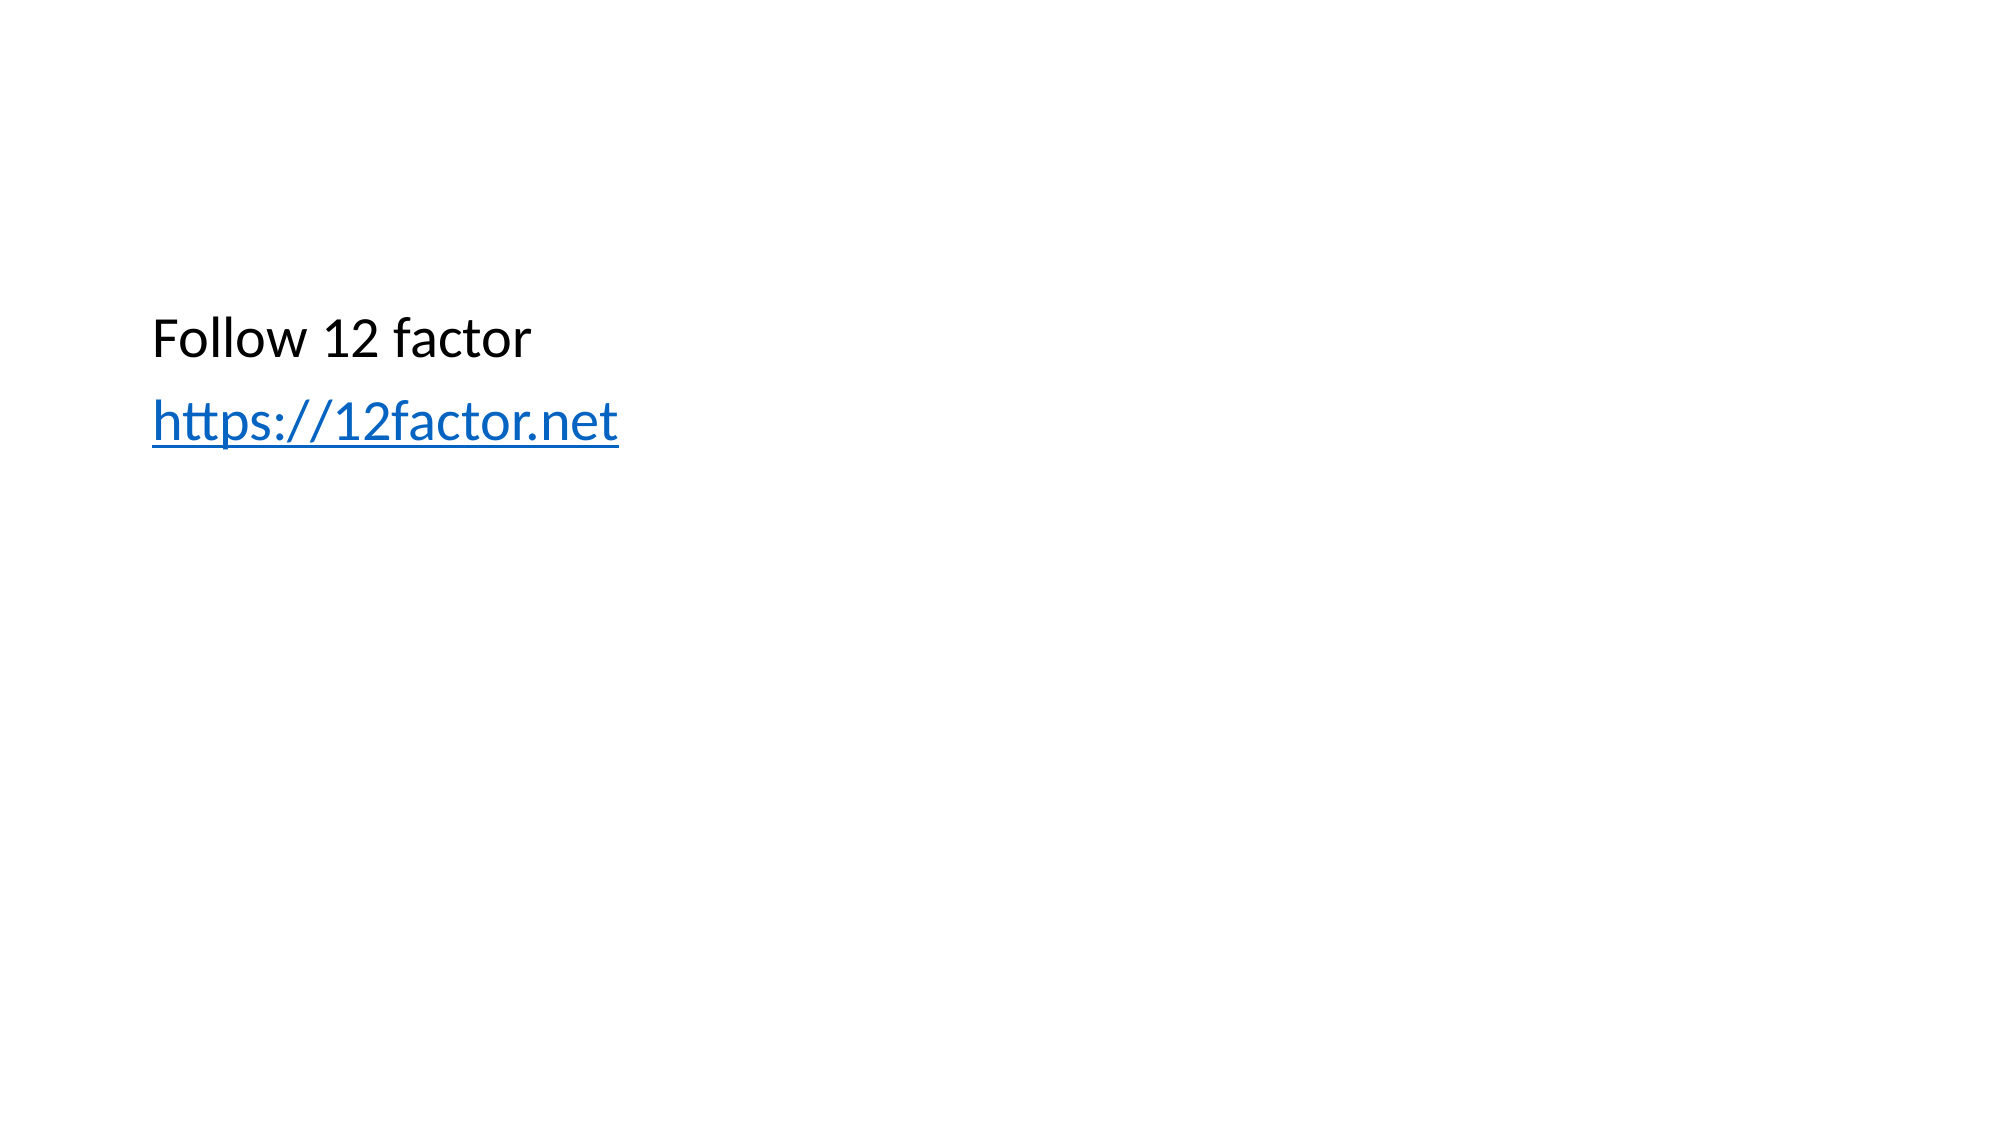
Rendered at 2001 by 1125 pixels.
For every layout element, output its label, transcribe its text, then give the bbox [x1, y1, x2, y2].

list Follow 12 factor https://12factor.net [137, 299, 1863, 1014]
